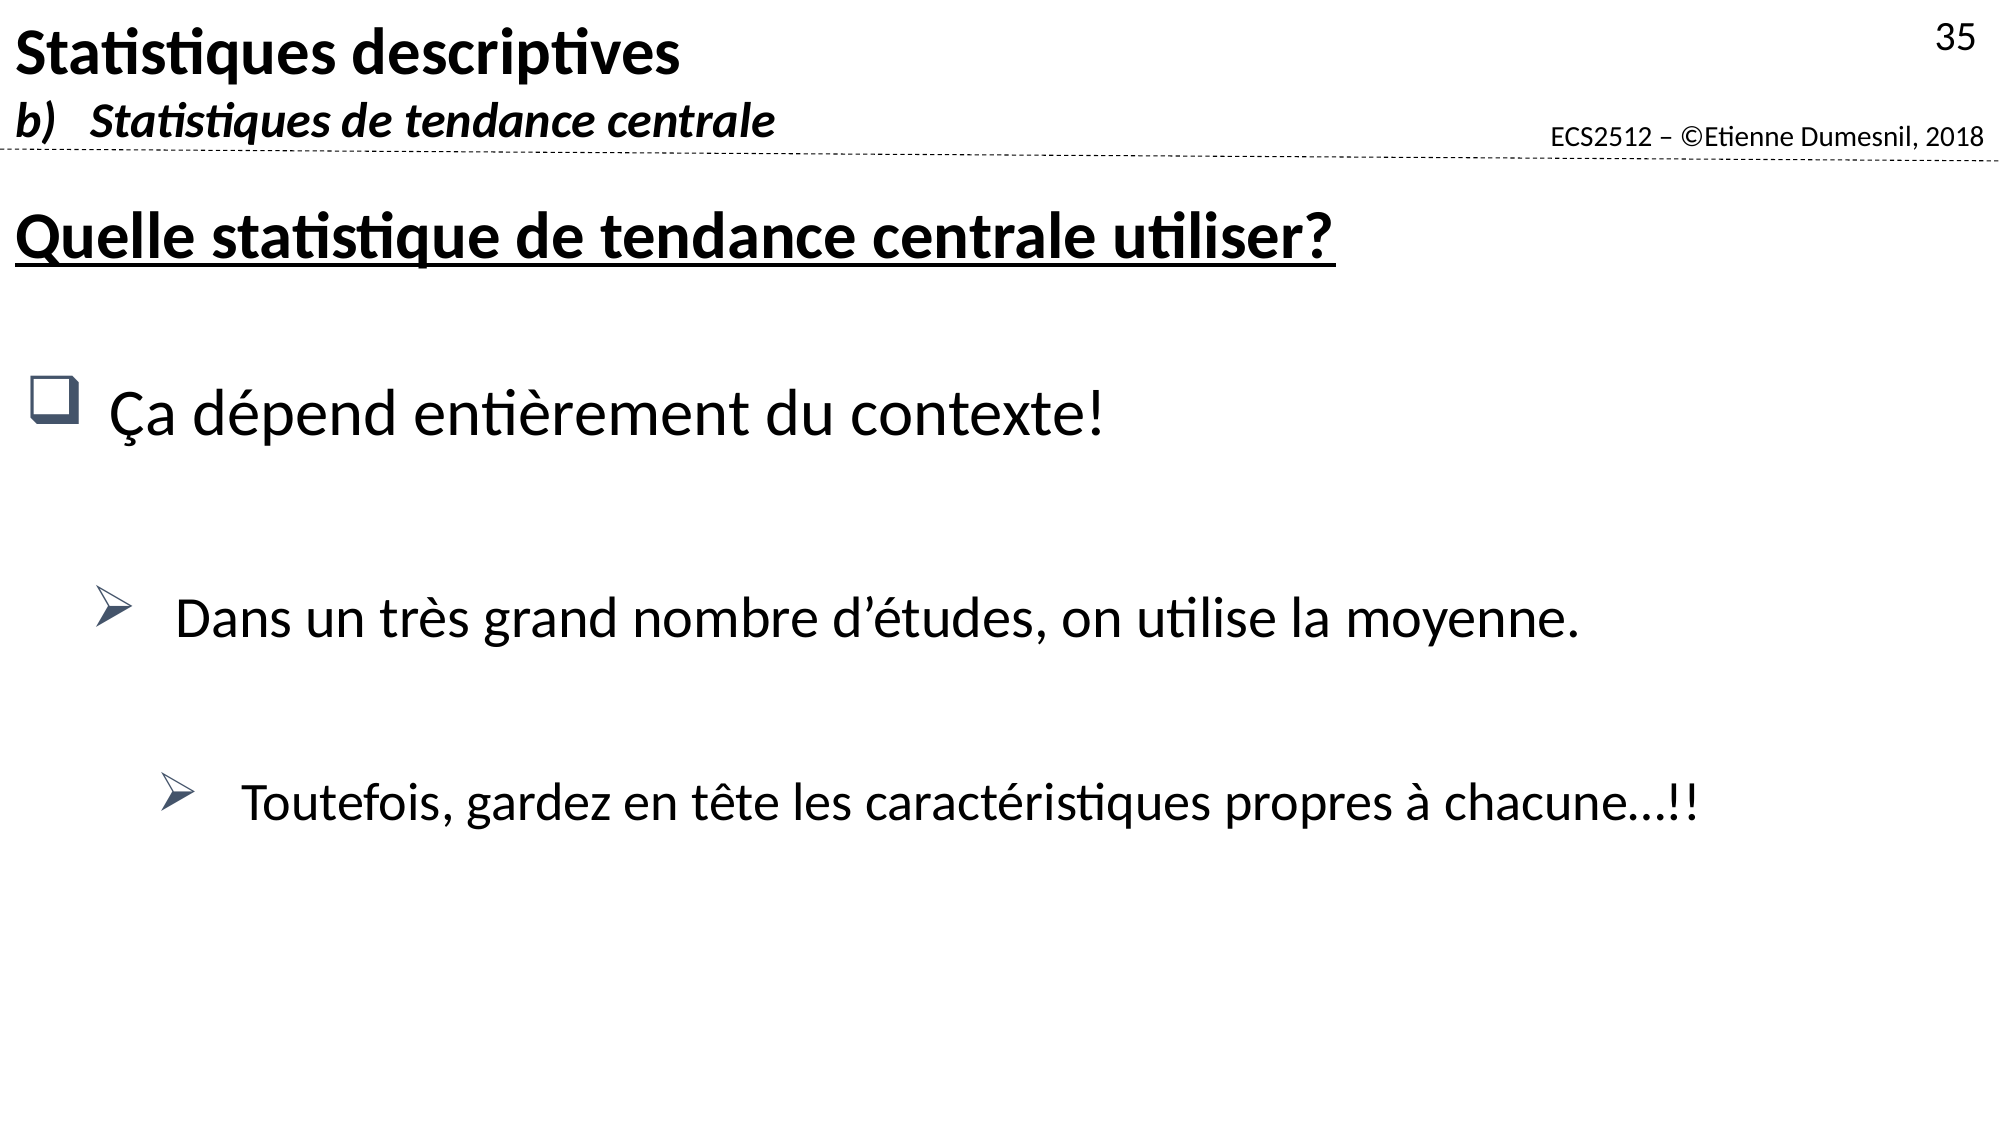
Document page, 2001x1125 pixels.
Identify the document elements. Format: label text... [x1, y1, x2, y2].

slide_number 35 [1899, 0, 1993, 67]
text_box Statistiques descriptives Statistiques de tendance centrale [0, 0, 2000, 148]
text_box Quelle statistique de tendance centrale utiliser? Ça dépend entièrement du contexte! Dans un très grand nombre d’études, on utilise la moyenne. Toutefois, gardez en tête les caractéristiques propres à chacune…!! [0, 184, 2000, 1124]
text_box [0, 148, 2000, 161]
